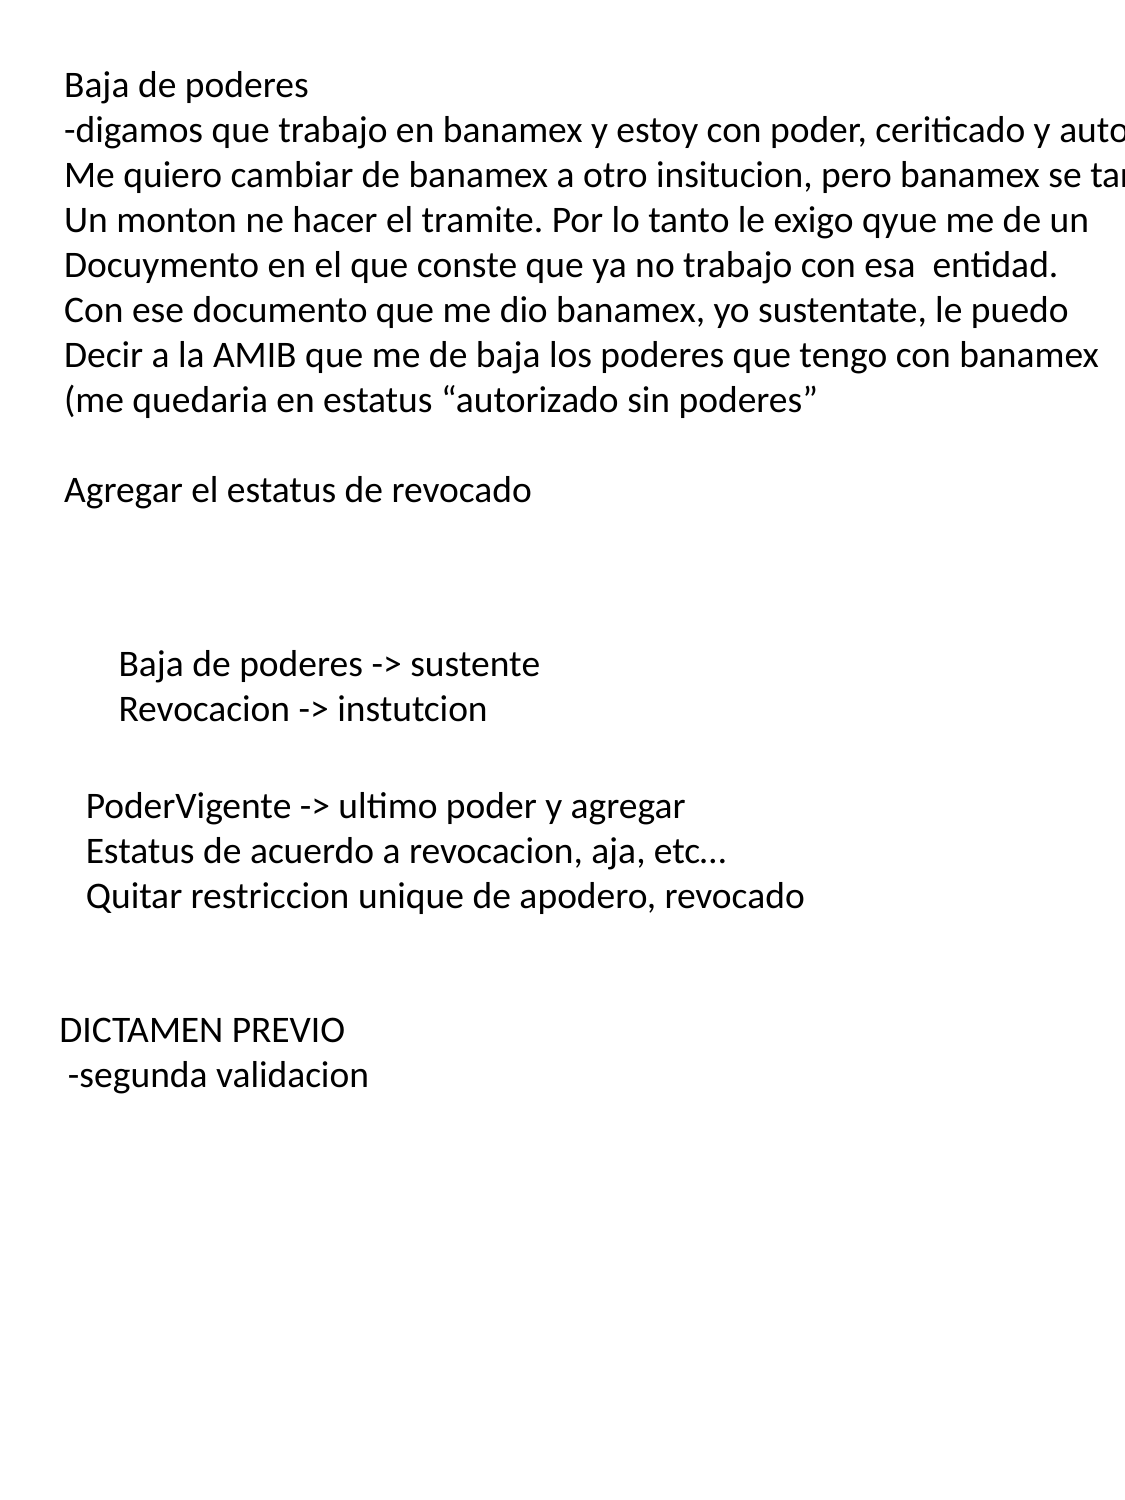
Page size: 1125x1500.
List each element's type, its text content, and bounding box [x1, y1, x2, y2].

text_box DICTAMEN PREVIO -segunda validacion [44, 997, 385, 1103]
text_box Baja de poderes -> sustente Revocacion -> instutcion [103, 631, 556, 737]
text_box PoderVigente -> ultimo poder y agregar Estatus de acuerdo a revocacion, aja, etc… Quitar restriccion unique de apodero, revocado [71, 773, 821, 924]
text_box Baja de poderes -digamos que trabajo en banamex y estoy con poder, ceriticado y autorizado. Me quiero cambiar de banamex a otro insitucion, pero banamex se tarda Un monton ne hacer el tramite. Por lo tanto le exigo qyue me de un Docuymento en el que conste que ya no trabajo con esa entidad. Con ese documento que me dio banamex, yo sustentate, le puedo Decir a la AMIB que me de baja los poderes que tengo con banamex (me quedaria en estatus “autorizado sin poderes” Agregar el estatus de revocado [49, 53, 1125, 518]
